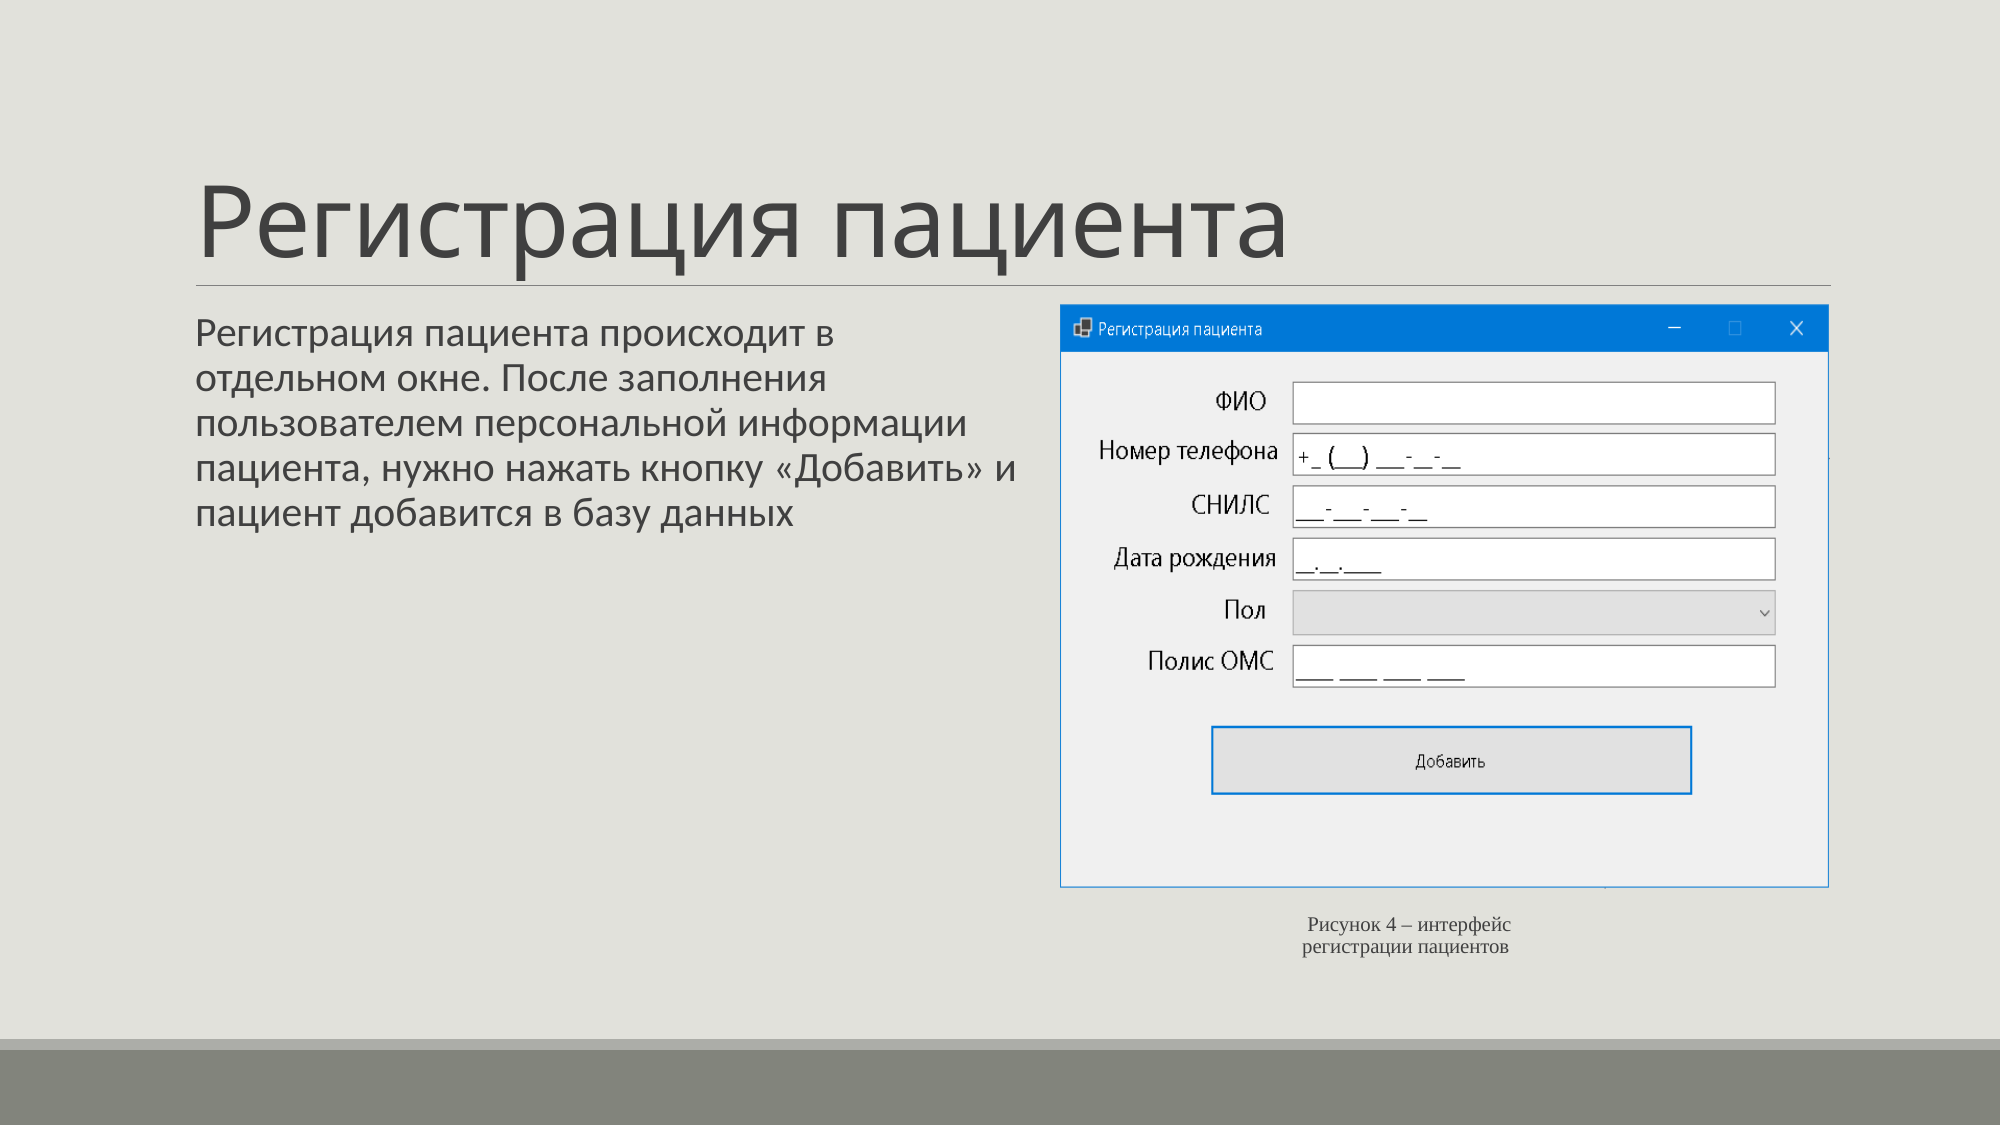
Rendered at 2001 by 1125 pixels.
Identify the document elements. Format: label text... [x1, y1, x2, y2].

picture [1059, 302, 1831, 889]
list Регистрация пациента происходит в отдельном окне. После заполнения пользователем персональной информации пациента, нужно нажать кнопку «Добавить» и пациент добавится в базу данных [180, 302, 1024, 963]
text_box Рисунок 4 – интерфейс регистрации пациентов [1302, 905, 1588, 967]
title Регистрация пациента [180, 47, 1830, 285]
